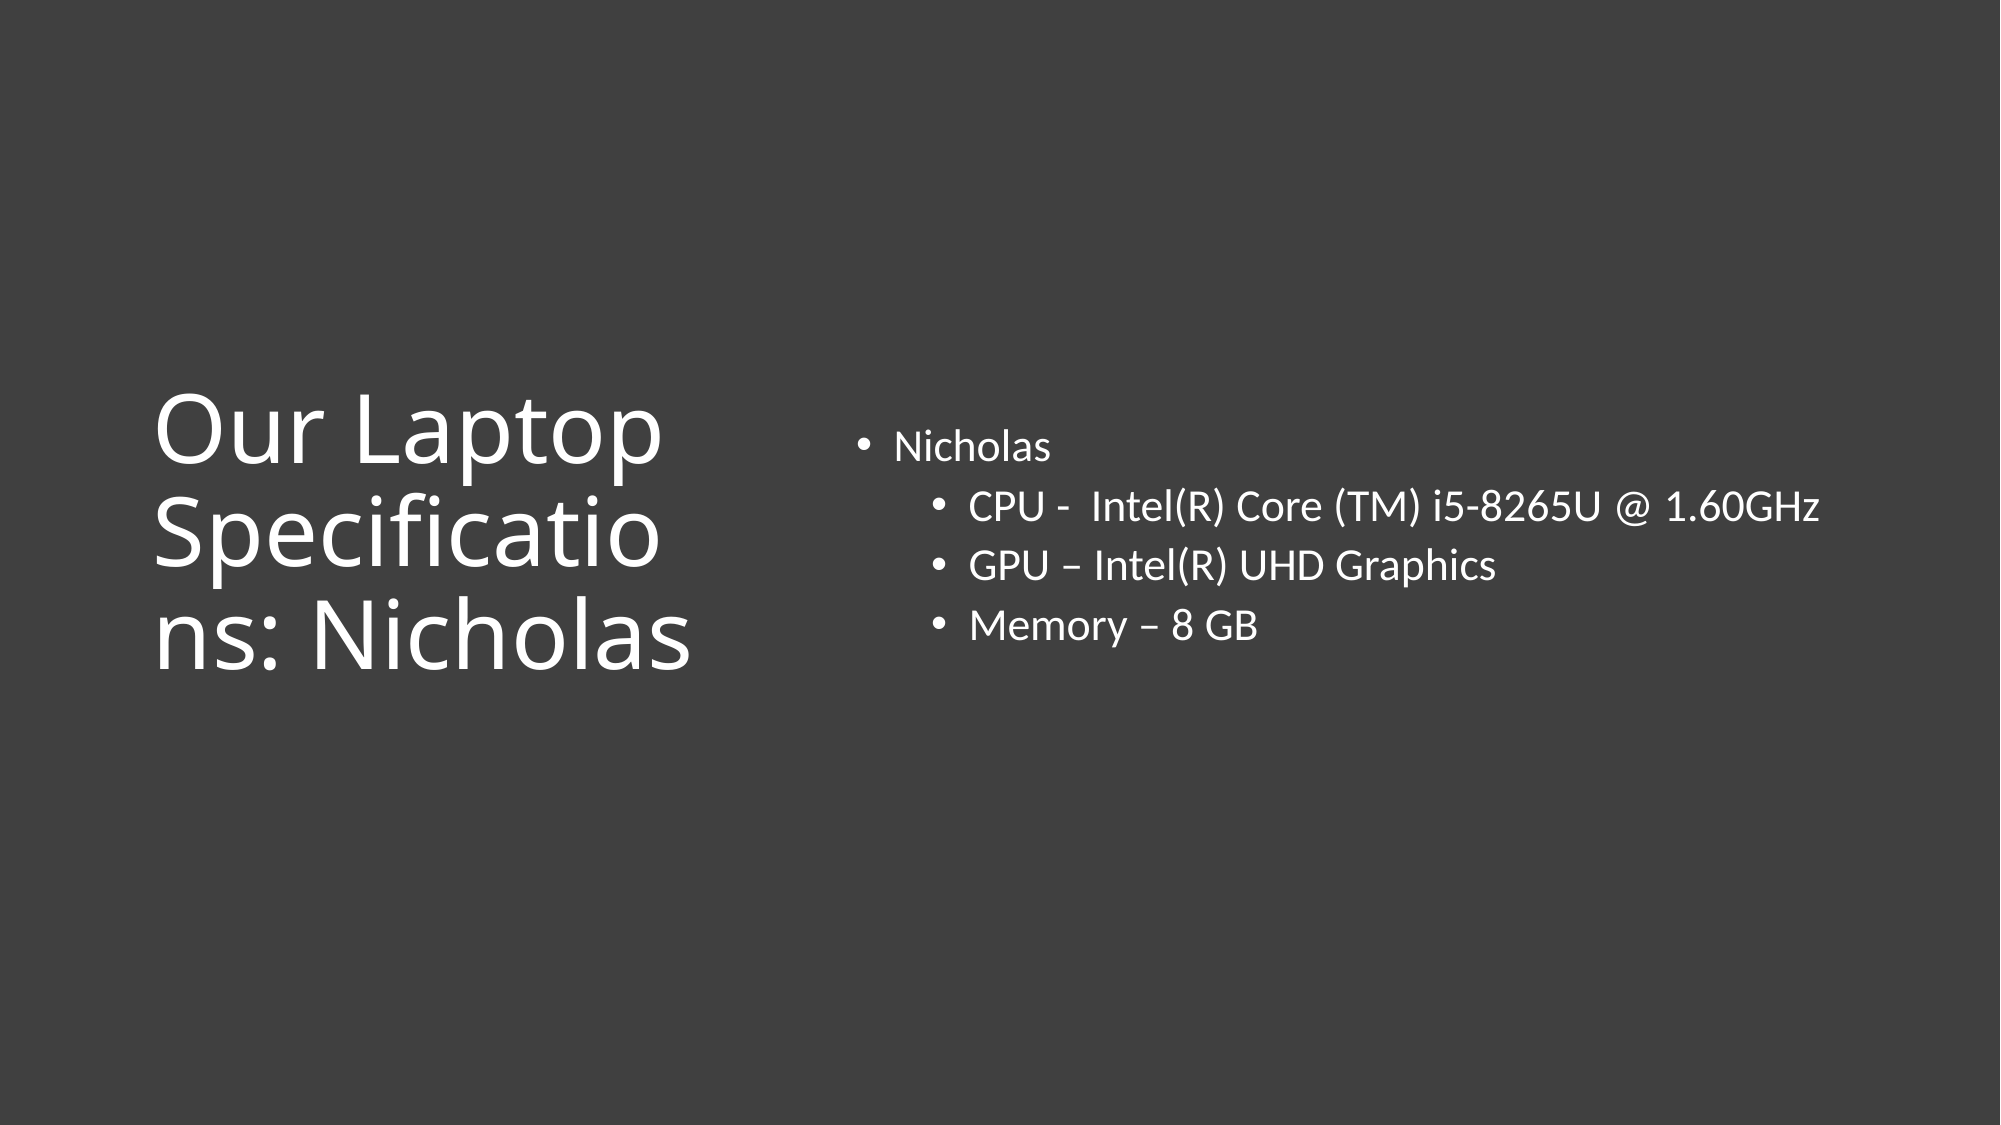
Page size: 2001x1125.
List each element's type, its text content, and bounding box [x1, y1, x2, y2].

title Our Laptop Specifications: Nicholas [138, 90, 729, 981]
list Nicholas CPU - Intel(R) Core (TM) i5-8265U @ 1.60GHz GPU – Intel(R) UHD Graphics Memory – 8 GB [840, 90, 1862, 982]
